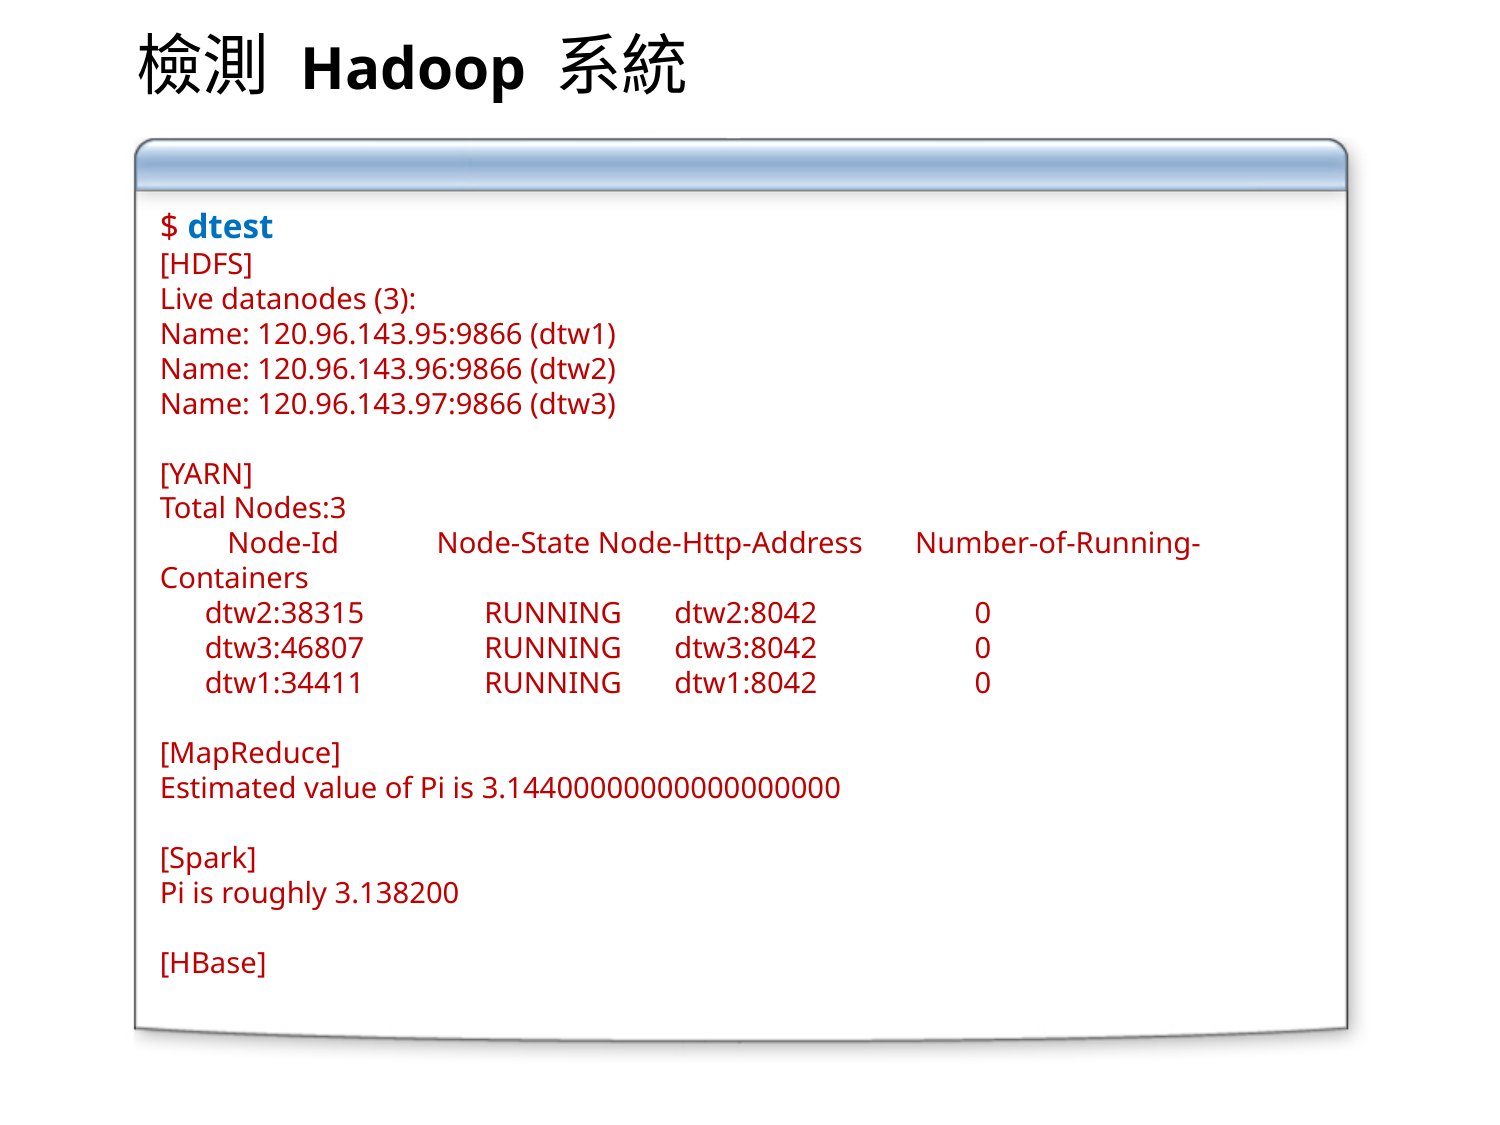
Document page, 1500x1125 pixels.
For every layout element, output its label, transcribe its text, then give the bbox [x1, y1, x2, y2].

picture [125, 137, 1375, 1075]
text_box $ dtest [HDFS] Live datanodes (3): Name: 120.96.143.95:9866 (dtw1) Name: 120.96.143.96:9866 (dtw2) Name: 120.96.143.97:9866 (dtw3) [YARN] Total Nodes:3 Node-Id Node-State Node-Http-Address Number-of-Running-Containers dtw2:38315 RUNNING dtw2:8042 0 dtw3:46807 RUNNING dtw3:8042 0 dtw1:34411 RUNNING dtw1:8042 0 [MapReduce] Estimated value of Pi is 3.14400000000000000000 [Spark] Pi is roughly 3.138200 [HBase] [152, 197, 1350, 987]
title 檢測 Hadoop 系統 [135, 0, 1351, 139]
